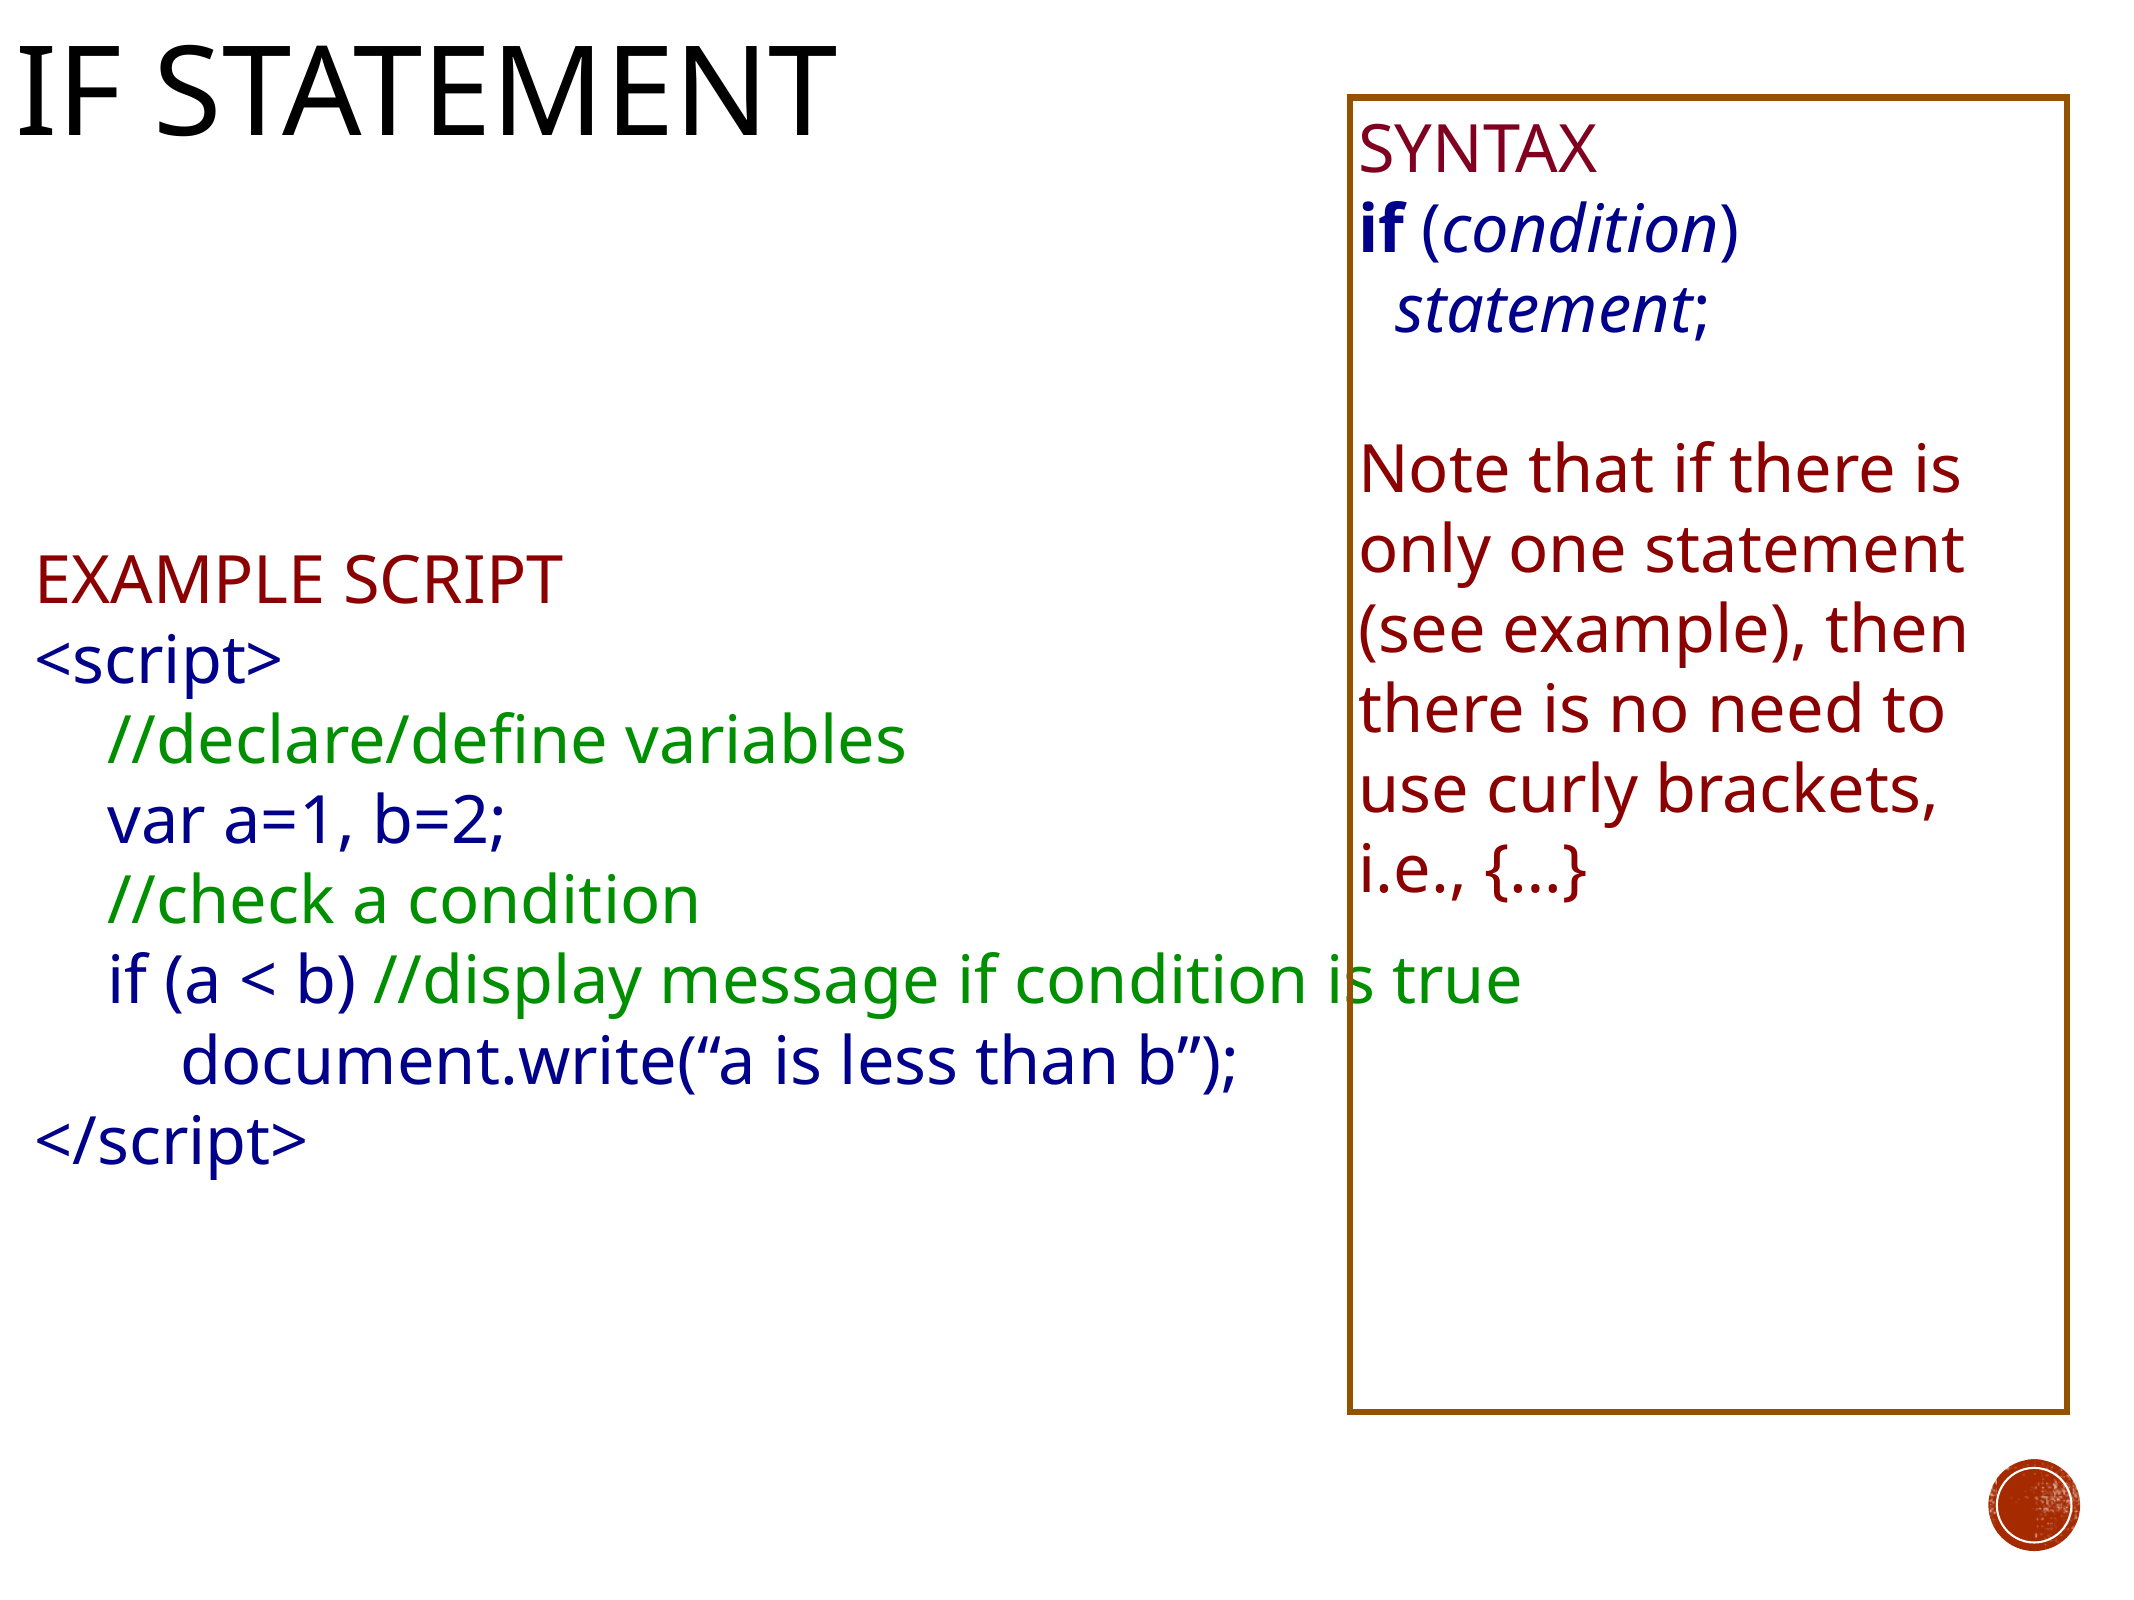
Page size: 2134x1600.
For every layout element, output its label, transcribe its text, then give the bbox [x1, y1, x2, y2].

text_box SYNTAX if (condition) statement; Note that if there is only one statement (see example), then there is no need to use curly brackets, i.e., {…} [1350, 97, 2068, 1413]
text_box EXAMPLE SCRIPT <script> //declare/define variables var a=1, b=2; //check a condition if (a < b) //display message if condition is true document.write(“a is less than b”); </script> [26, 202, 2108, 1513]
title if statement [0, 0, 2134, 191]
